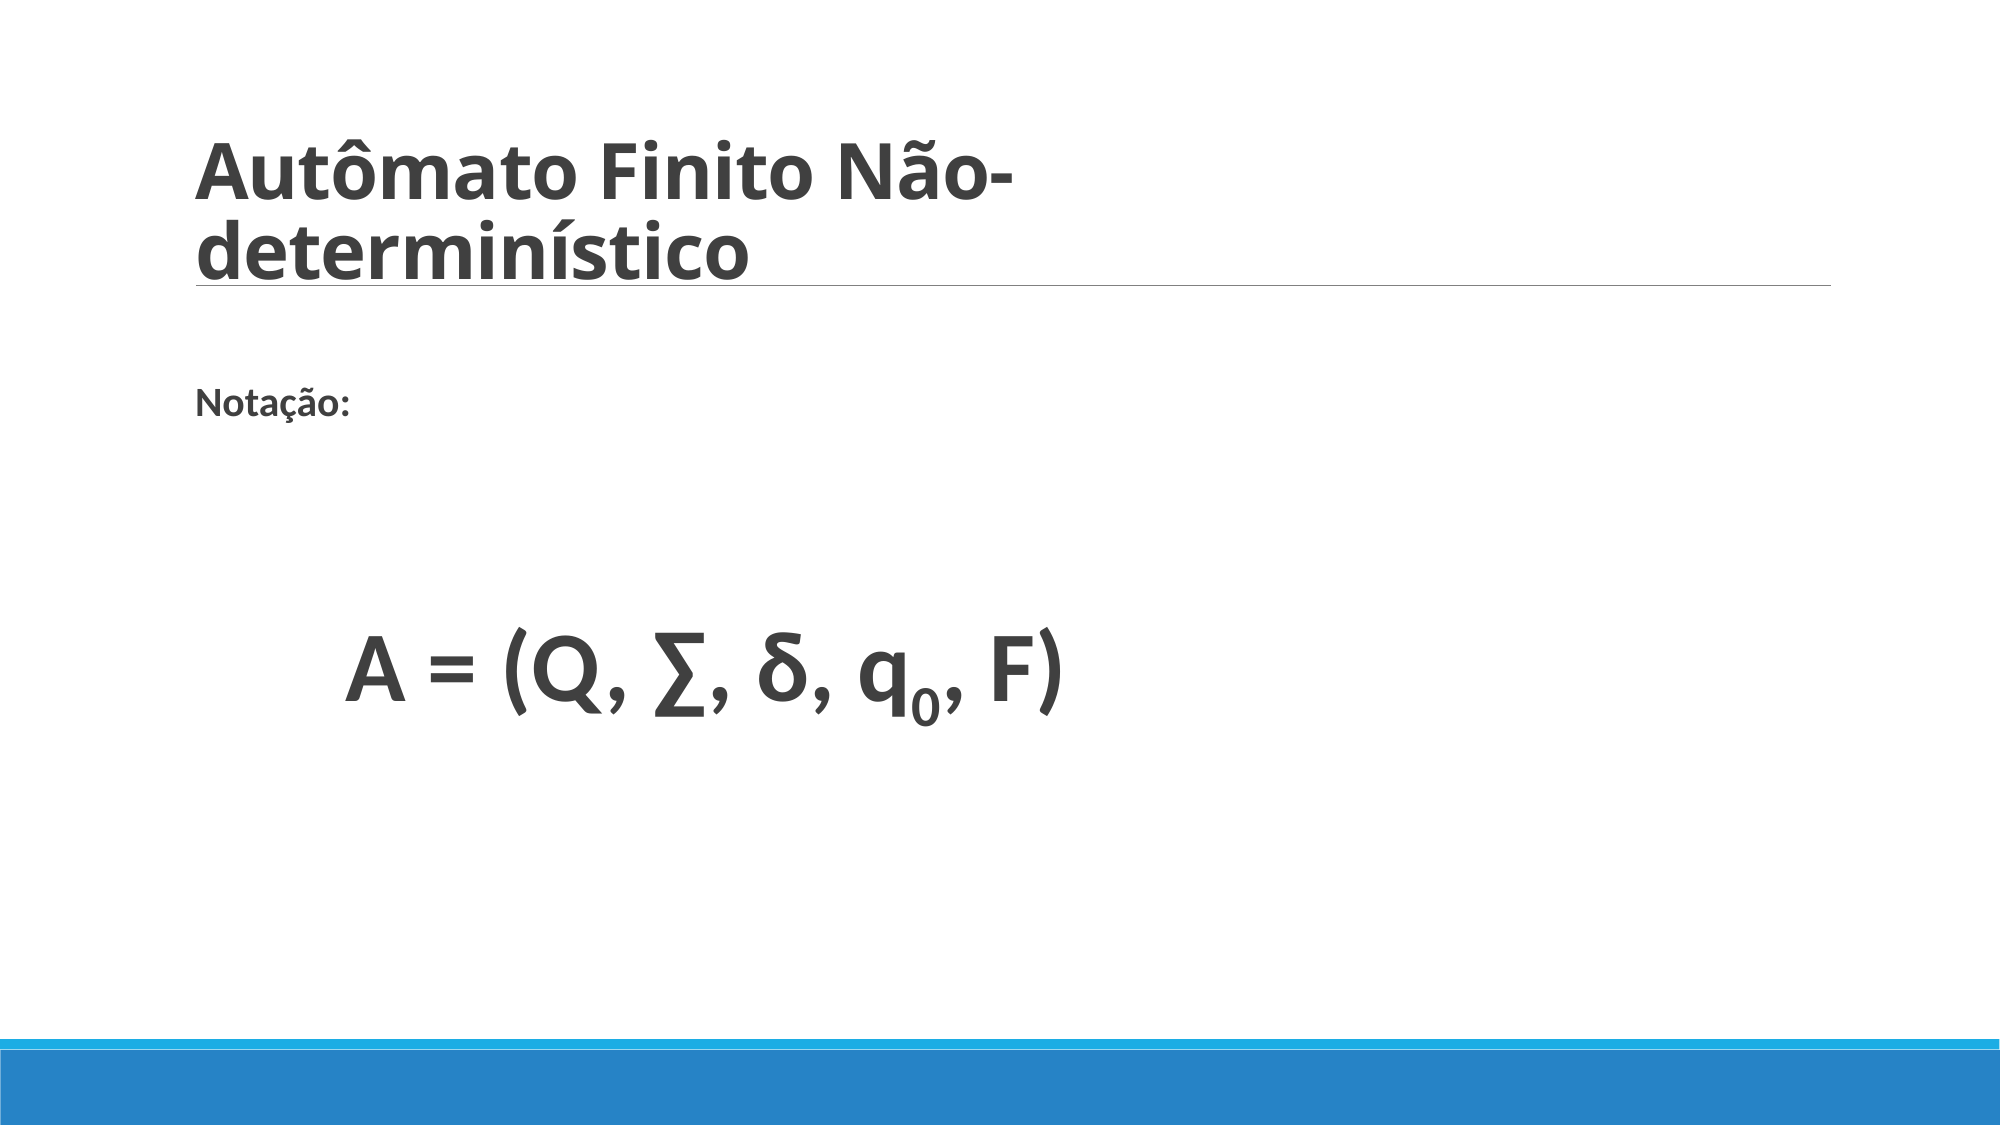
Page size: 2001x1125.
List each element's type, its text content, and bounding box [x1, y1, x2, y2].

title Autômato Finito Não-determinístico [180, 127, 1530, 303]
list Notação: A = (Q, ∑, δ, q0, F) [180, 372, 1830, 963]
